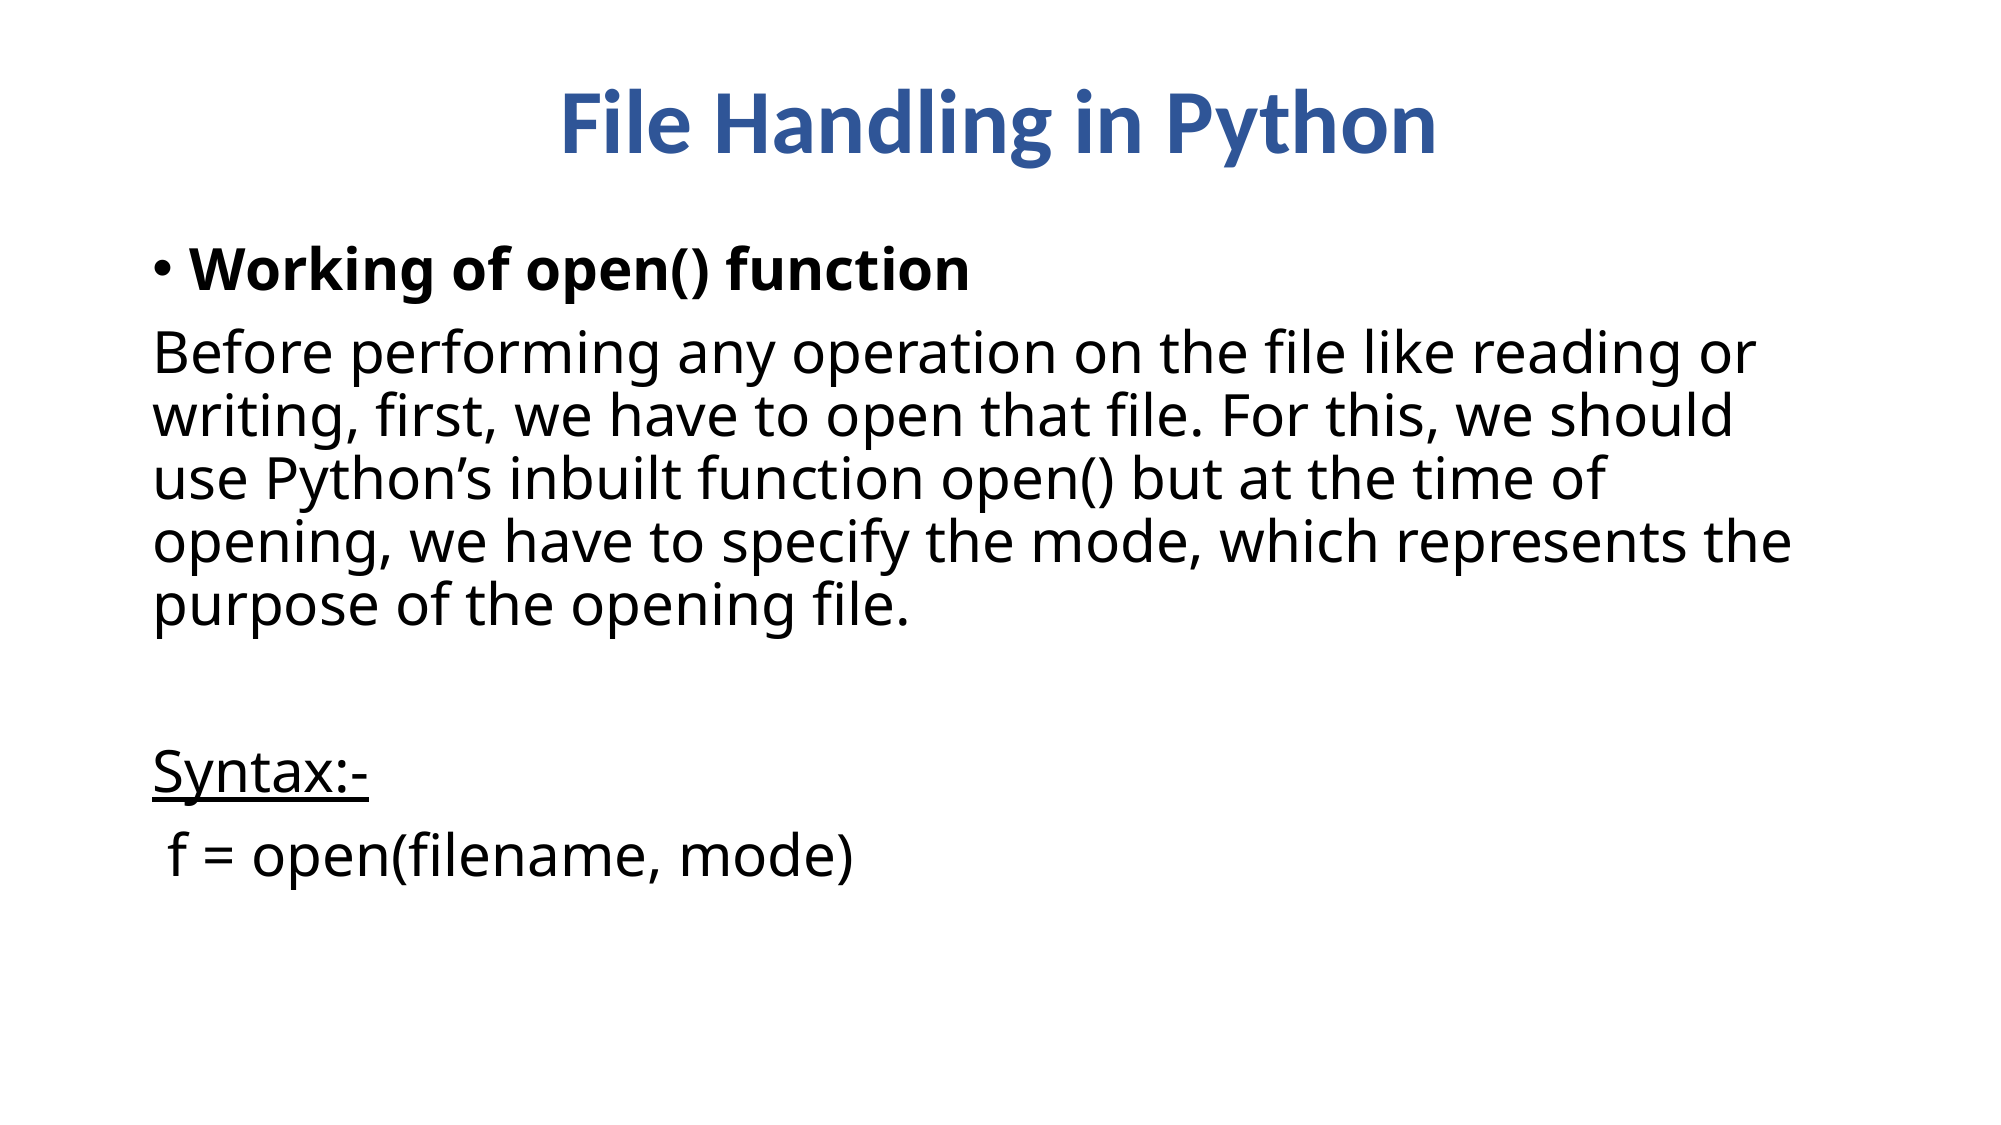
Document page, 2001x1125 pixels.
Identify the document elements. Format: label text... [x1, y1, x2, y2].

title File Handling in Python [137, 15, 1863, 232]
list Working of open() function Before performing any operation on the file like reading or writing, first, we have to open that file. For this, we should use Python’s inbuilt function open() but at the time of opening, we have to specify the mode, which represents the purpose of the opening file. Syntax:- f = open(filename, mode) [137, 232, 1863, 1014]
